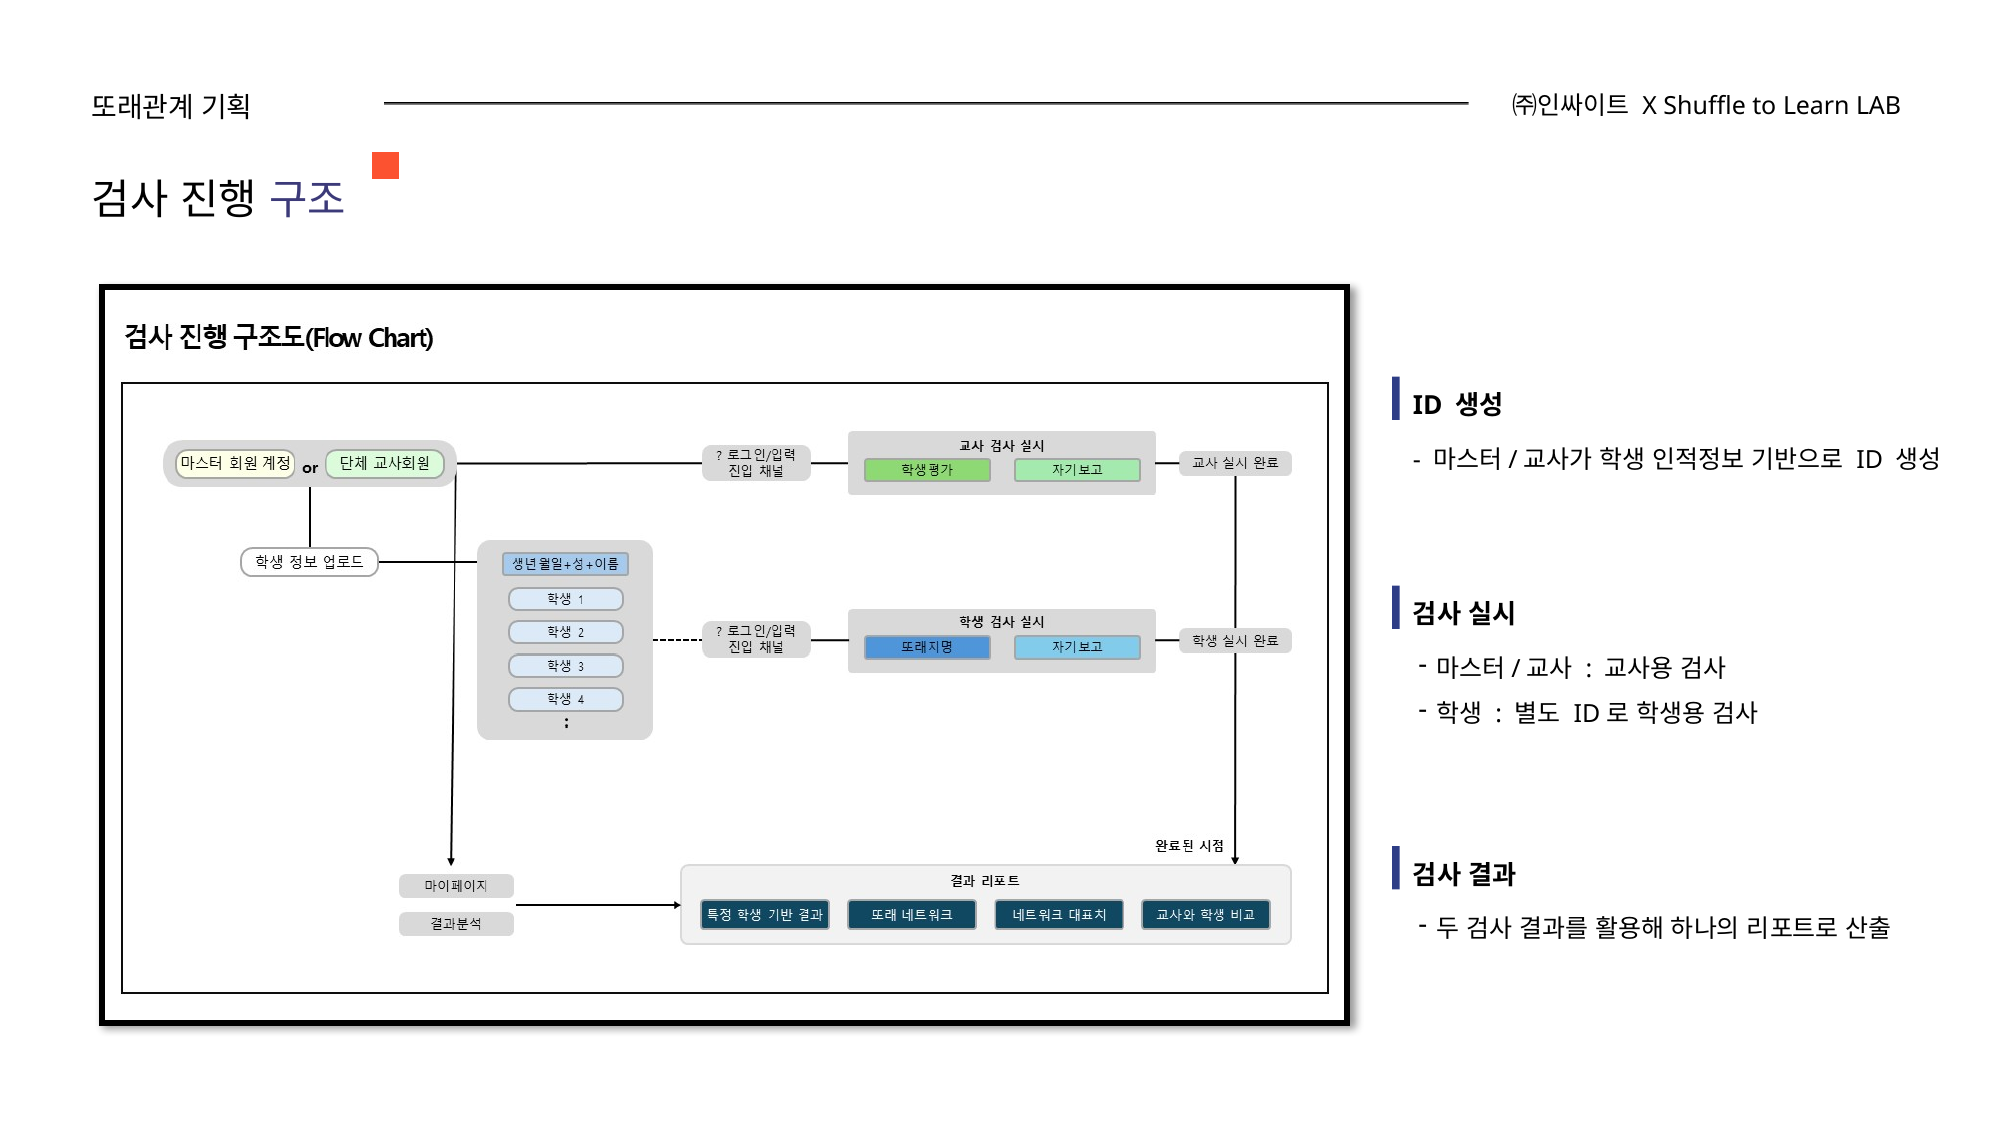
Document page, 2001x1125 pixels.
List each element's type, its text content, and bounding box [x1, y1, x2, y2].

text_box 또래관계 기획 [91, 84, 464, 124]
text_box 검사 진행 구조 [91, 165, 399, 230]
text_box ㈜인싸이트 X Shuffle to Learn LAB [1509, 84, 1909, 124]
picture [104, 289, 1345, 1020]
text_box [1391, 841, 2000, 945]
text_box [1391, 581, 2000, 736]
picture [372, 151, 400, 179]
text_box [1391, 372, 2000, 475]
